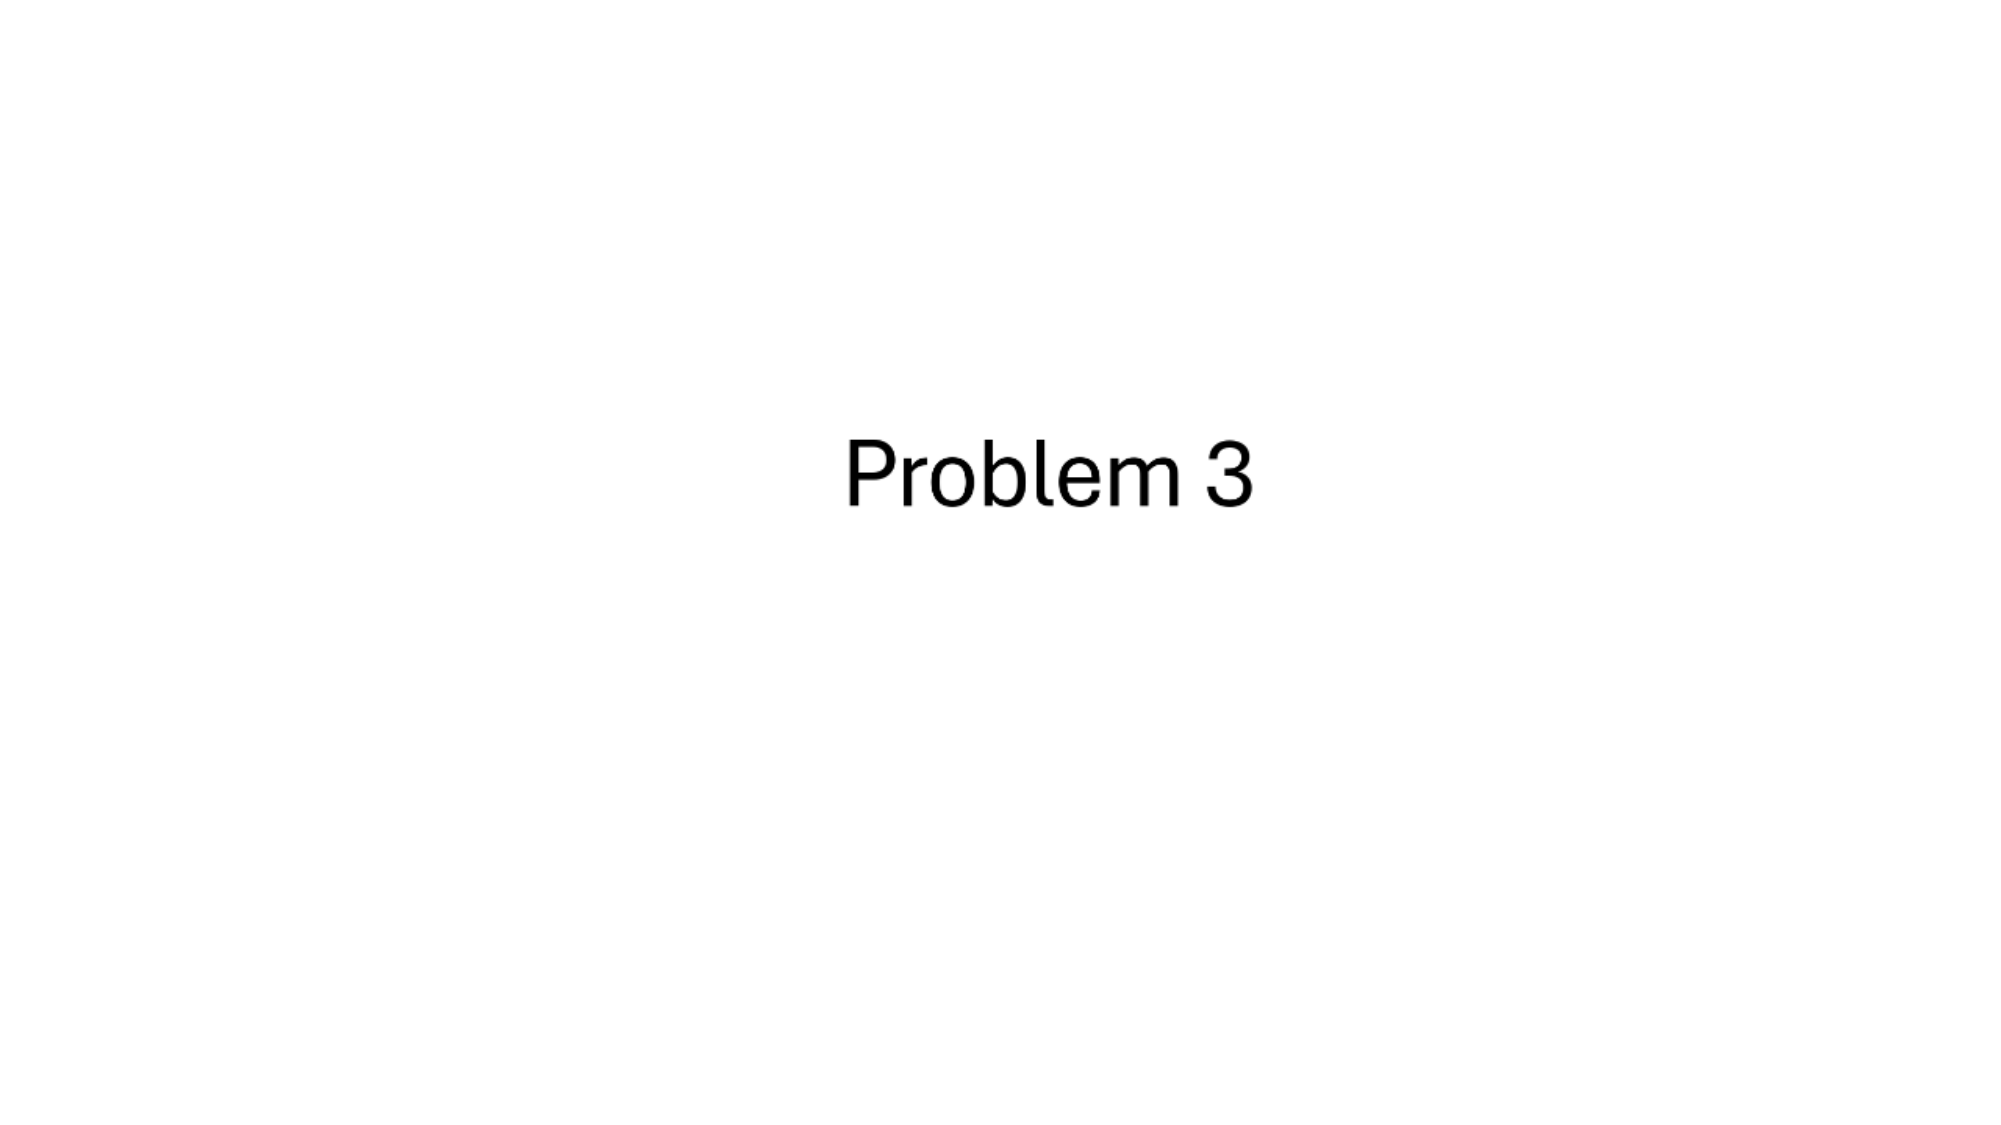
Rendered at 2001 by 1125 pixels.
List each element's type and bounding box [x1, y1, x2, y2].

picture [213, 88, 1831, 961]
